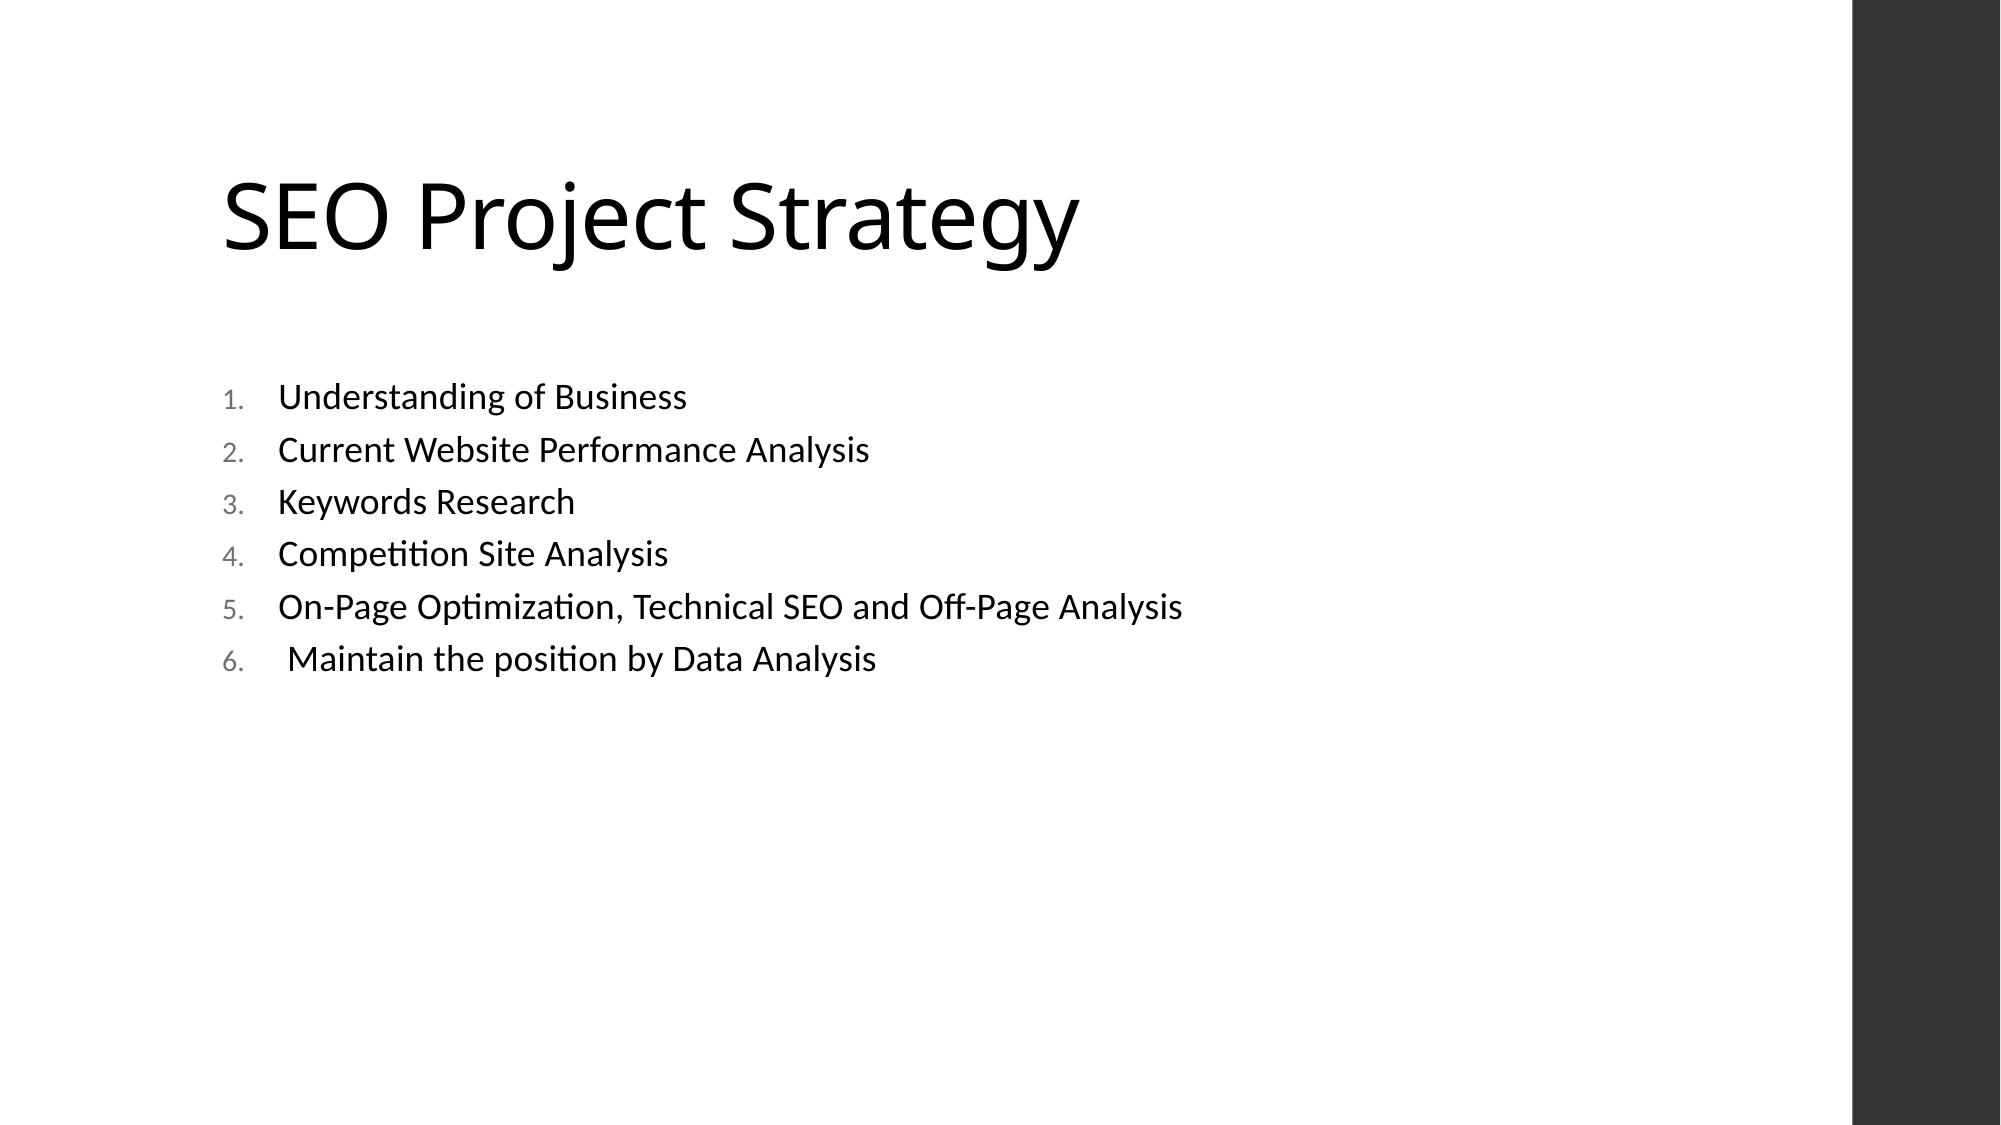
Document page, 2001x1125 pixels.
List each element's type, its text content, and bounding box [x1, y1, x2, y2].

list Understanding of Business Current Website Performance Analysis Keywords Research Competition Site Analysis On-Page Optimization, Technical SEO and Off-Page Analysis Maintain the position by Data Analysis [206, 299, 1617, 1014]
title SEO Project Strategy [206, 60, 1797, 278]
